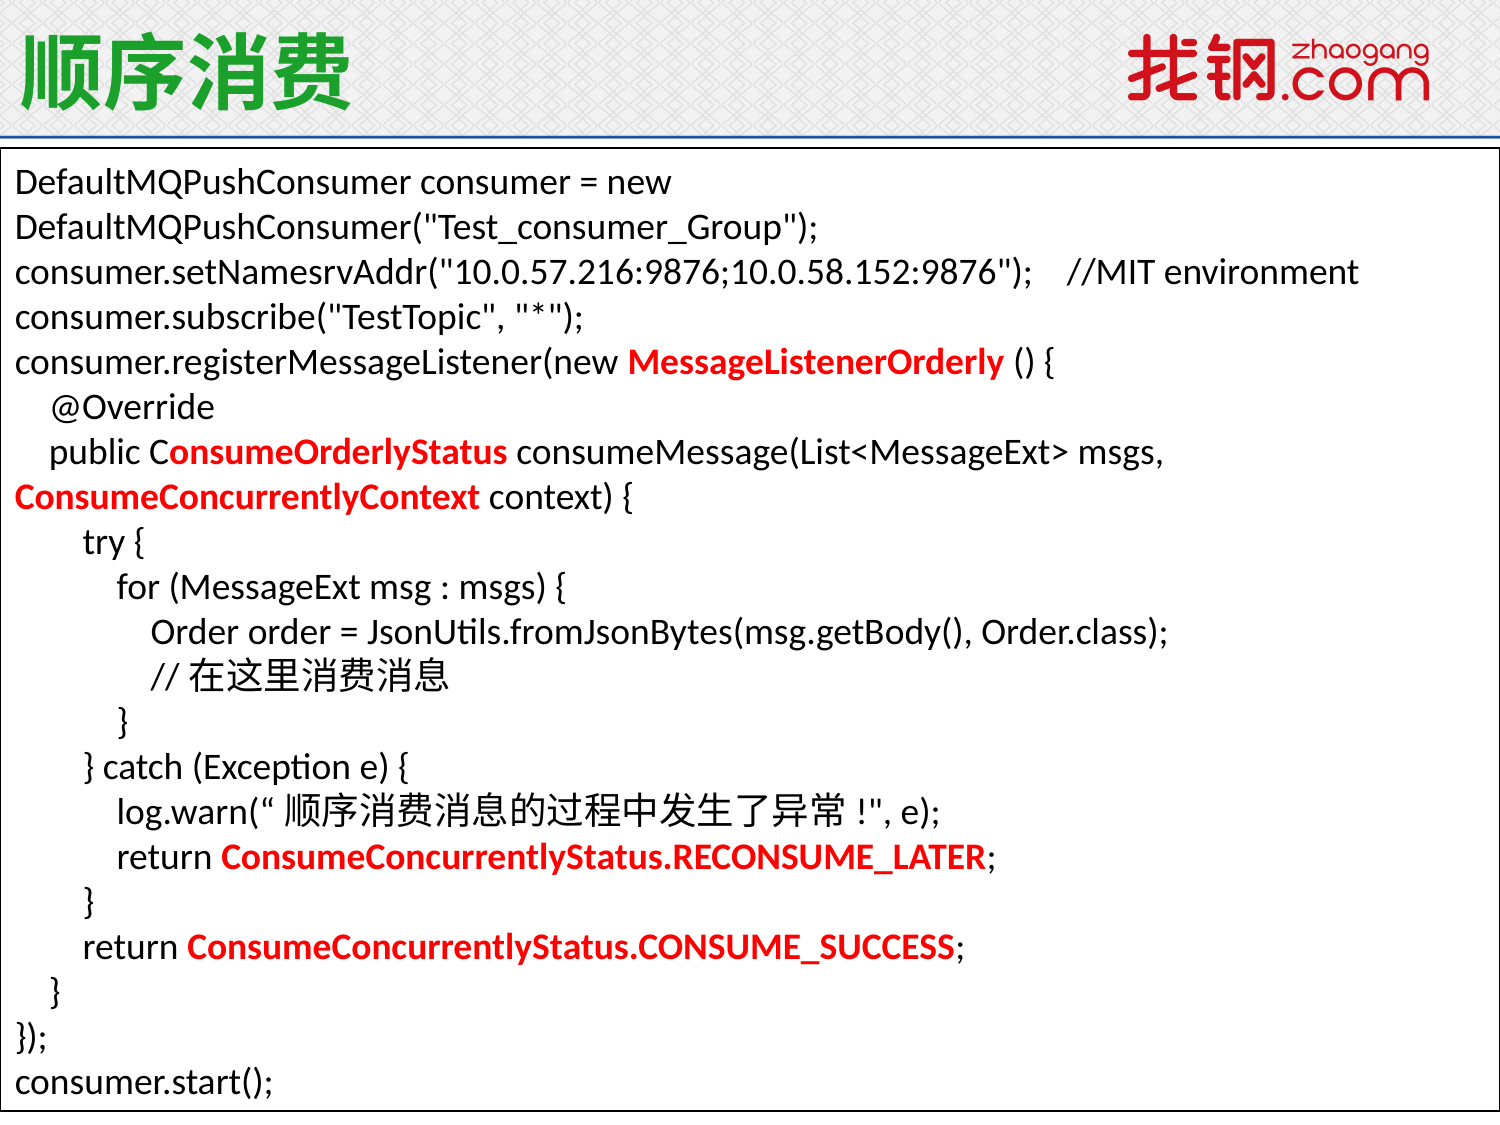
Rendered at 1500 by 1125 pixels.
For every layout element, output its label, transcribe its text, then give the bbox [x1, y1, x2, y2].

text_box DefaultMQPushConsumer consumer = new DefaultMQPushConsumer("Test_consumer_Group"); consumer.setNamesrvAddr("10.0.57.216:9876;10.0.58.152:9876"); //MIT environment consumer.subscribe("TestTopic", "*"); consumer.registerMessageListener(new MessageListenerOrderly () { @Override public ConsumeOrderlyStatus consumeMessage(List<MessageExt> msgs, ConsumeConcurrentlyContext context) { try { for (MessageExt msg : msgs) { Order order = JsonUtils.fromJsonBytes(msg.getBody(), Order.class); //在这里消费消息 } } catch (Exception e) { log.warn(“顺序消费消息的过程中发生了异常!", e); return ConsumeConcurrentlyStatus.RECONSUME_LATER; } return ConsumeConcurrentlyStatus.CONSUME_SUCCESS; } }); consumer.start(); [0, 147, 1500, 1112]
text_box 顺序消费 [20, 24, 1369, 116]
picture [0, 1112, 1500, 1125]
picture [0, 0, 1500, 147]
